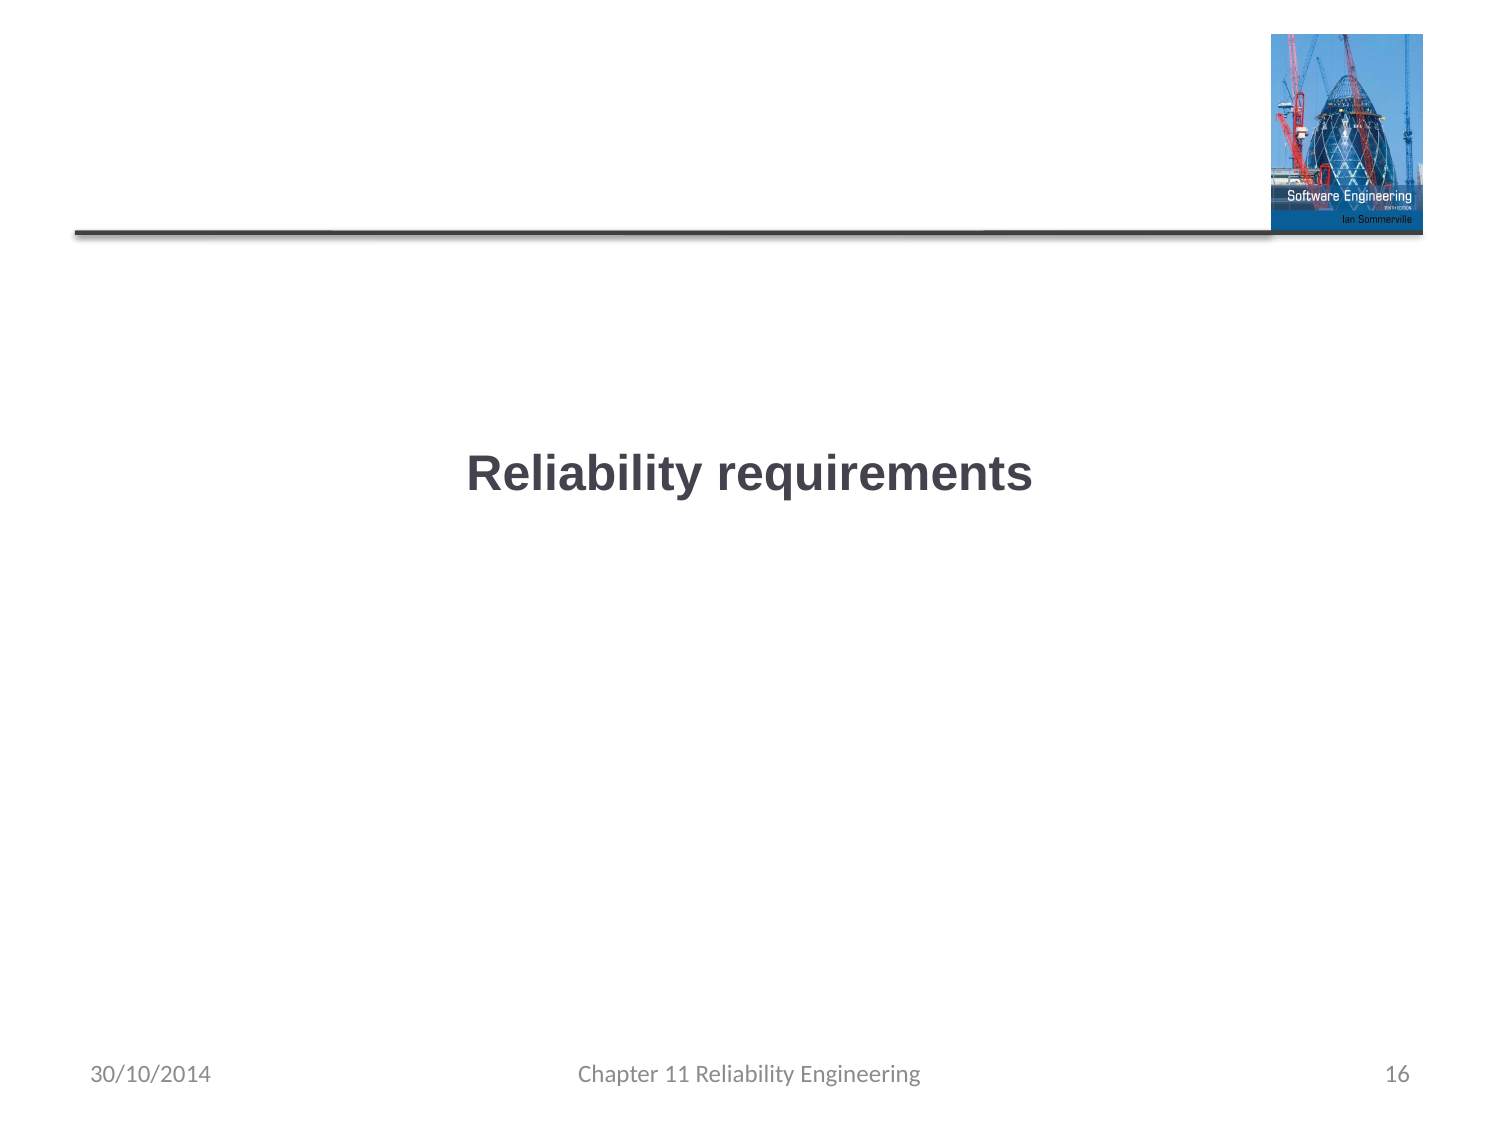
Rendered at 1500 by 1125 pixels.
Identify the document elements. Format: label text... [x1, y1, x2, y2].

picture [1271, 34, 1423, 230]
title Reliability requirements [74, 376, 1426, 565]
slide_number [75, 1042, 425, 1103]
slide_number 16 [1074, 1042, 1425, 1103]
footer Chapter 11 Reliability Engineering [512, 1042, 988, 1103]
